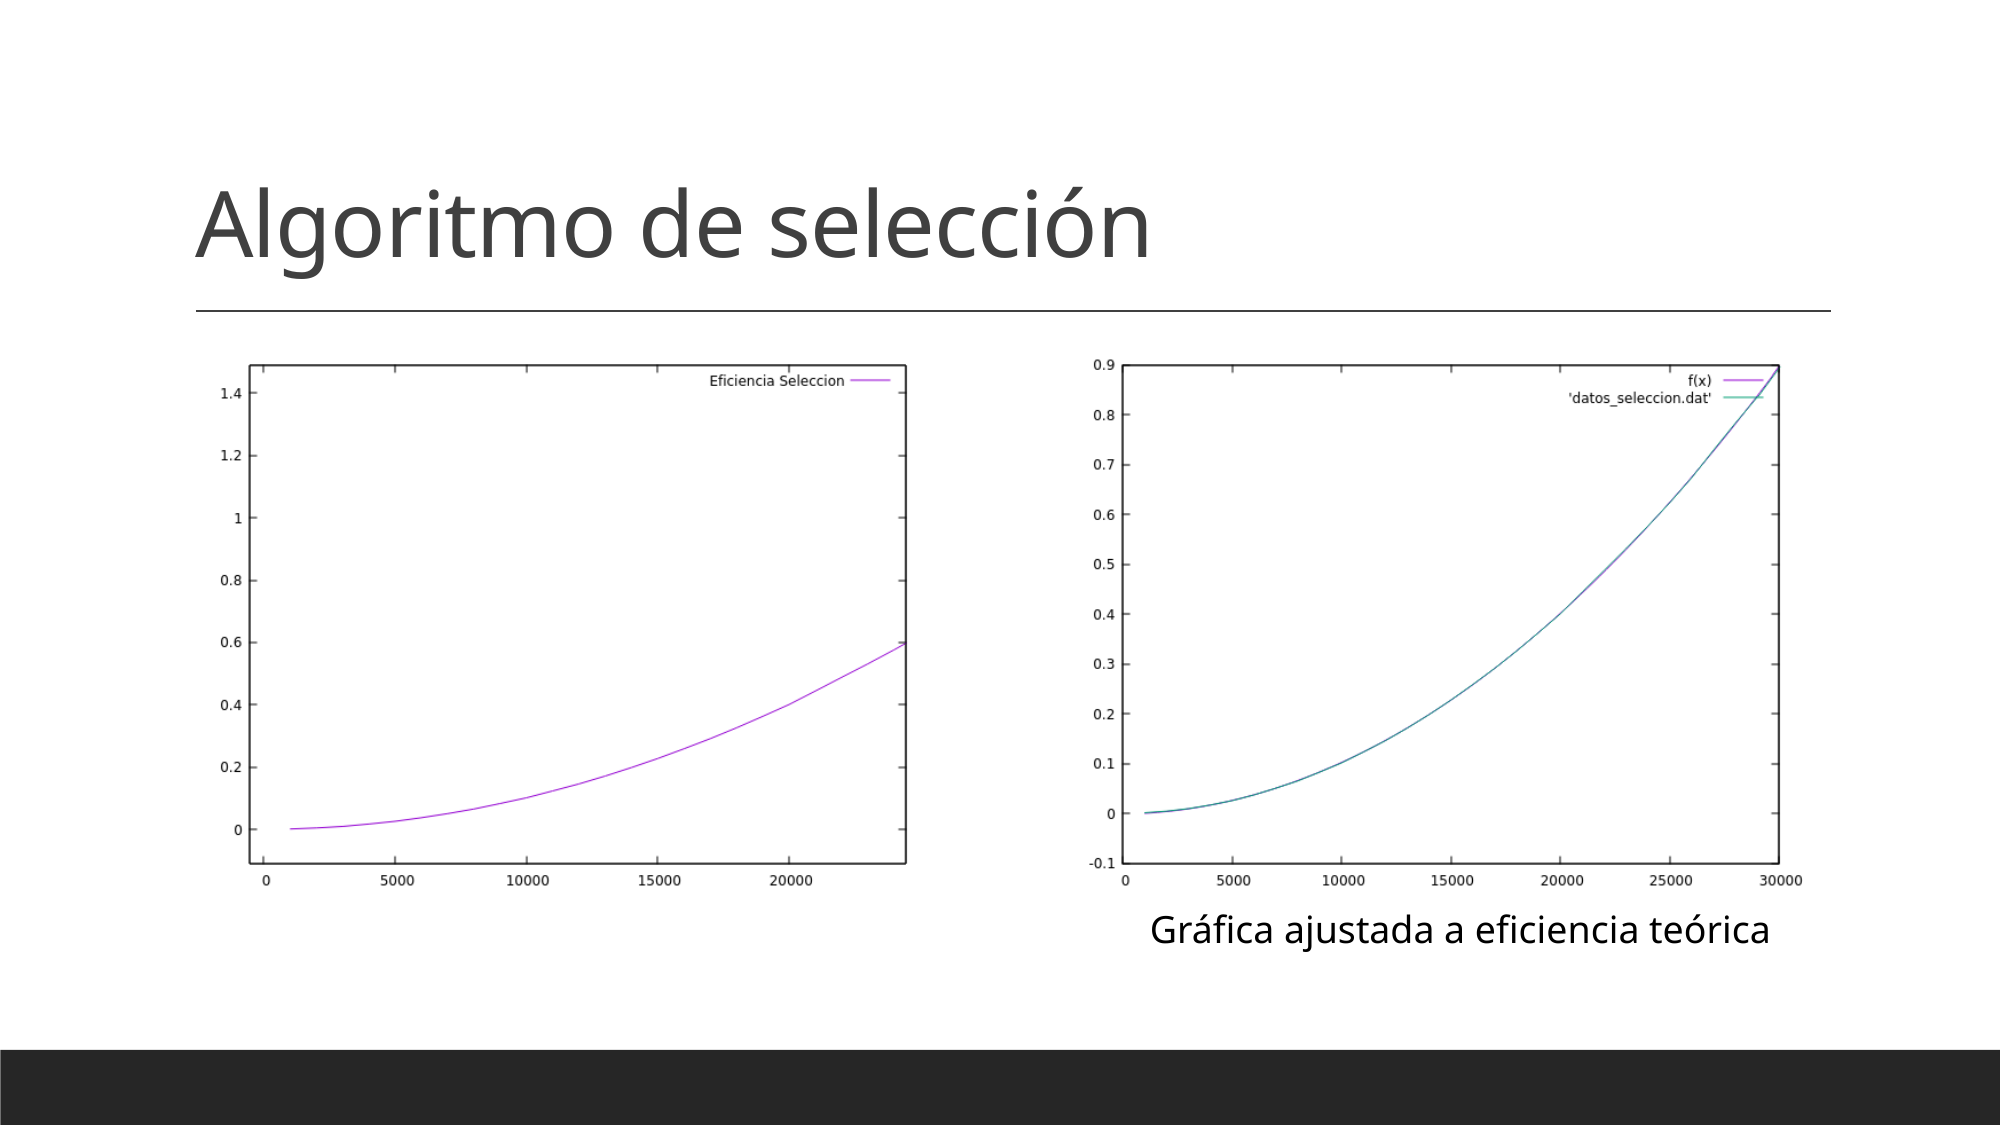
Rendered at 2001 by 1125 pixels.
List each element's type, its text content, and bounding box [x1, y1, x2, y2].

title Algoritmo de selección [180, 47, 1830, 285]
text_box Gráfica ajustada a eficiencia teórica [1135, 906, 1797, 959]
picture [1069, 346, 1804, 898]
picture [196, 346, 931, 898]
